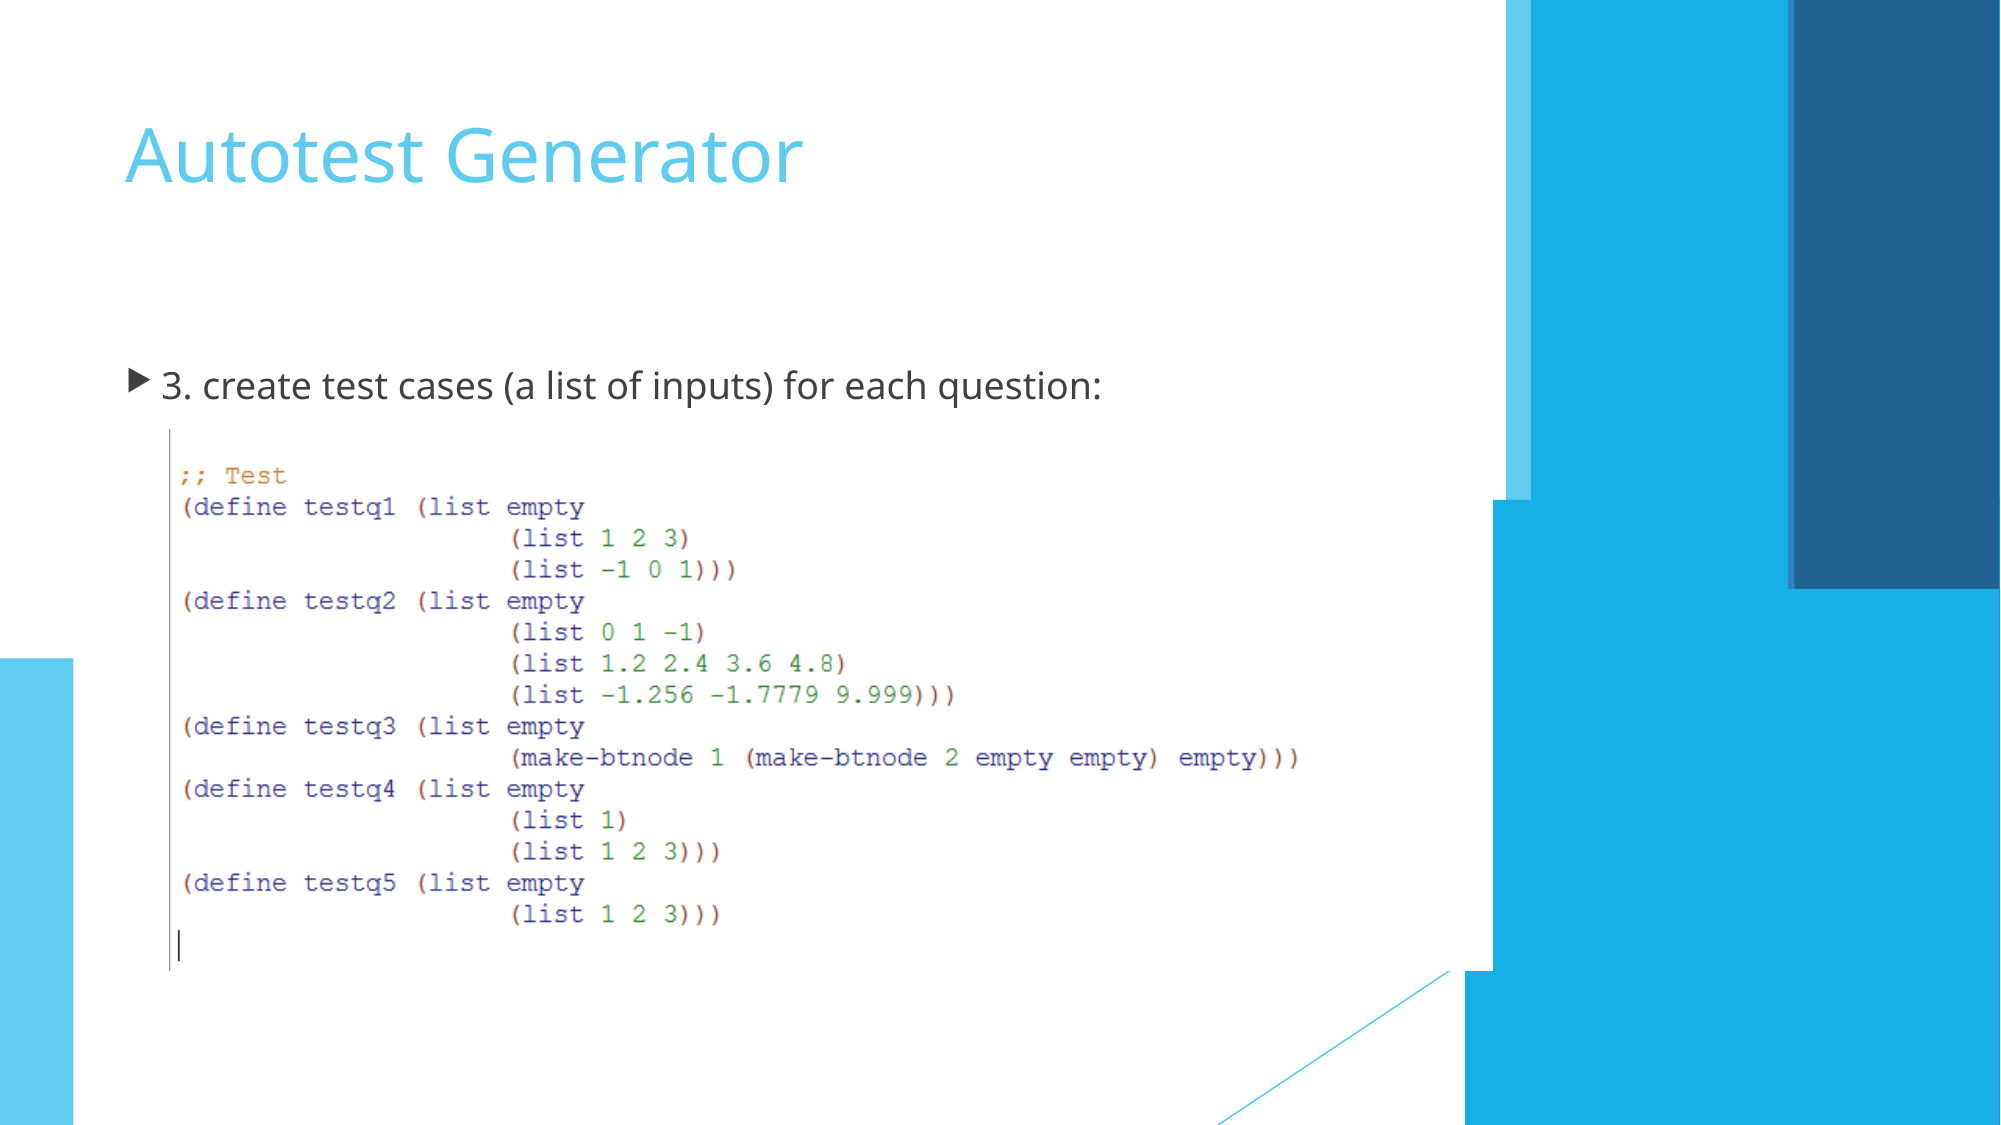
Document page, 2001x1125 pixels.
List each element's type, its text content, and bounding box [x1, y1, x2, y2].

text_box 3. create test cases (a list of inputs) for each question: [111, 354, 1522, 991]
text_box Autotest Generator [111, 99, 1522, 317]
picture [169, 429, 1493, 971]
